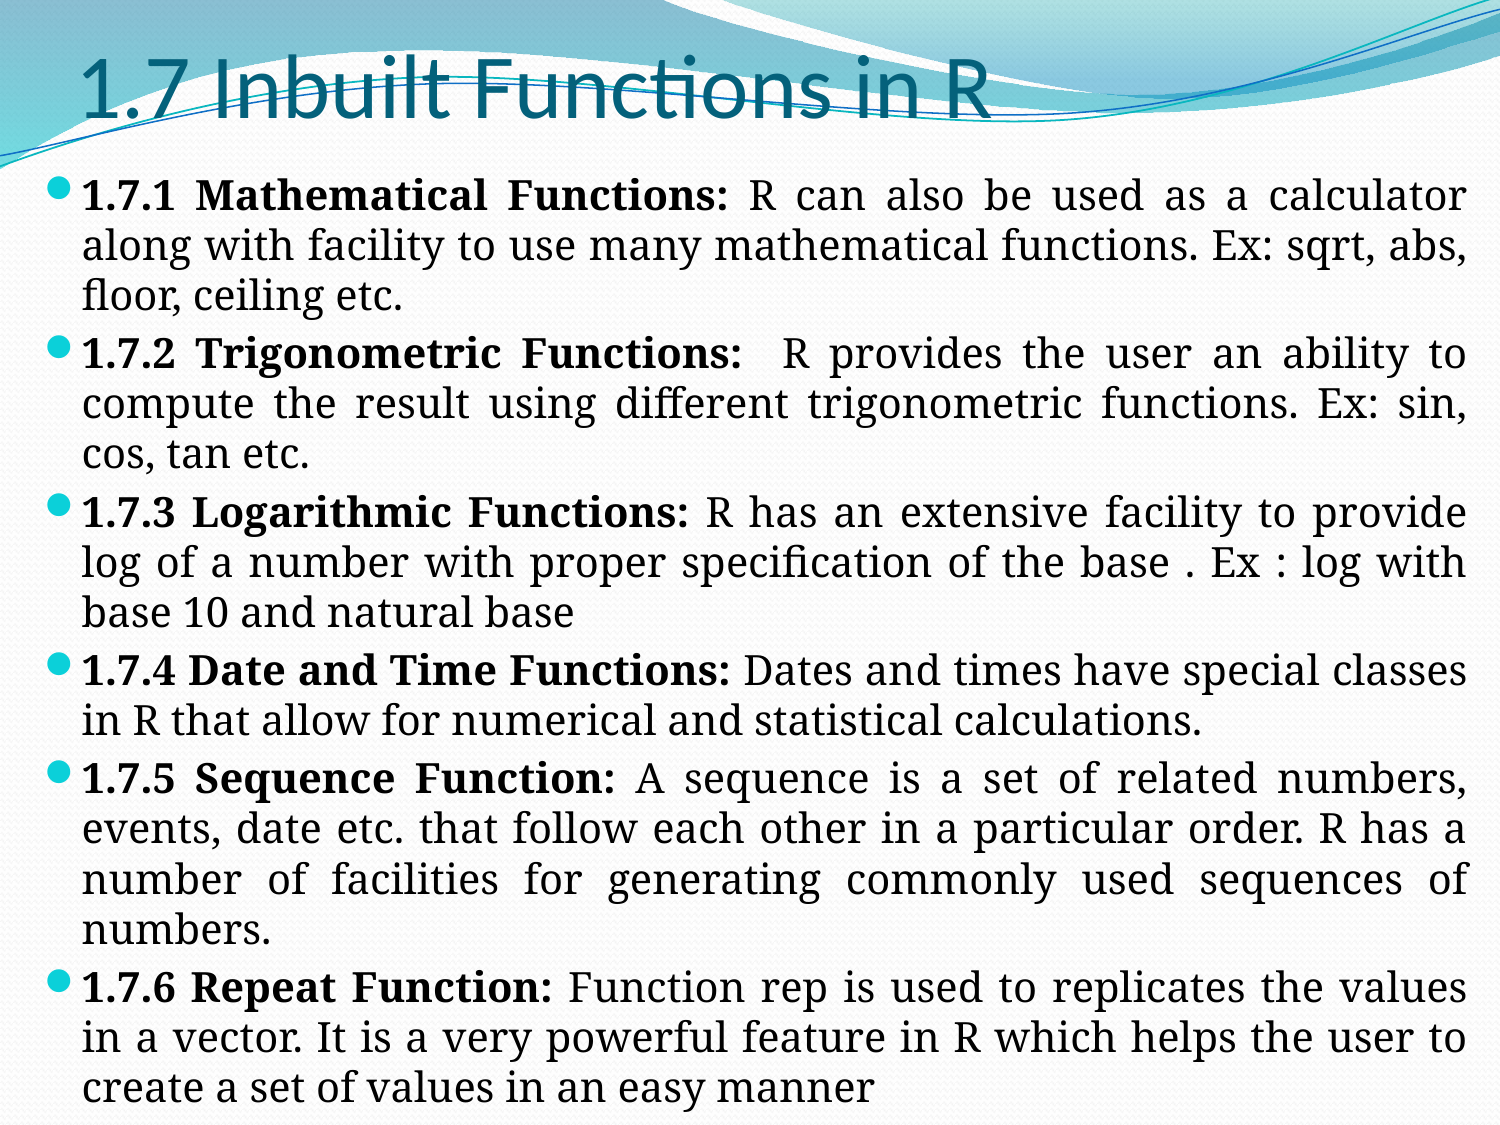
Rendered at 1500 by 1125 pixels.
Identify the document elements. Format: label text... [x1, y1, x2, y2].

list 1.7.1 Mathematical Functions: R can also be used as a calculator along with facility to use many mathematical functions. Ex: sqrt, abs, floor, ceiling etc. 1.7.2 Trigonometric Functions: R provides the user an ability to compute the result using different trigonometric functions. Ex: sin, cos, tan etc. 1.7.3 Logarithmic Functions: R has an extensive facility to provide log of a number with proper specification of the base . Ex : log with base 10 and natural base 1.7.4 Date and Time Functions: Dates and times have special classes in R that allow for numerical and statistical calculations. 1.7.5 Sequence Function: A sequence is a set of related numbers, events, date etc. that follow each other in a particular order. R has a number of facilities for generating commonly used sequences of numbers. 1.7.6 Repeat Function: Function rep is used to replicates the values in a vector. It is a very powerful feature in R which helps the user to create a set of values in an easy manner [29, 160, 1483, 1125]
title 1.7 Inbuilt Functions in R [75, 19, 1425, 138]
